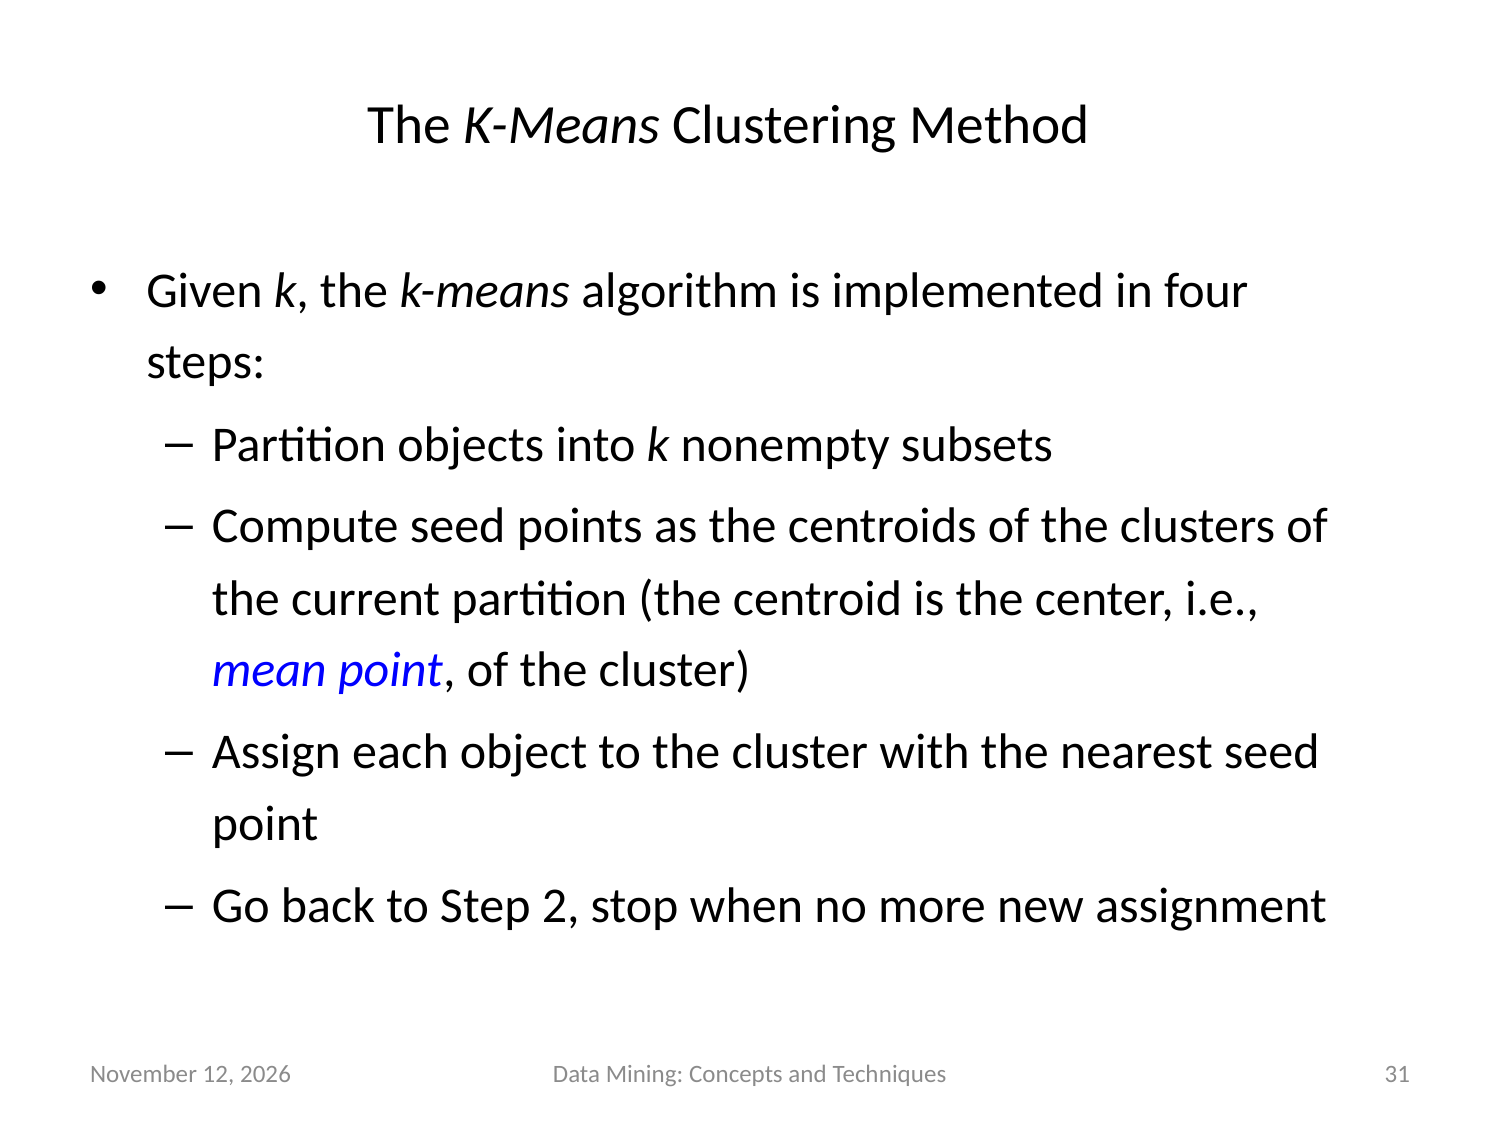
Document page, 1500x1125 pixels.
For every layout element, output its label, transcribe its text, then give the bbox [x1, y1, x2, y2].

footer Data Mining: Concepts and Techniques [512, 1042, 988, 1103]
slide_number 31 [1074, 1042, 1425, 1103]
list Given k, the k-means algorithm is implemented in four steps: Partition objects into k nonempty subsets Compute seed points as the centroids of the clusters of the current partition (the centroid is the center, i.e., mean point, of the cluster) Assign each object to the cluster with the nearest seed point Go back to Step 2, stop when no more new assignment [75, 237, 1363, 1025]
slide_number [75, 1042, 425, 1103]
title The K-Means Clustering Method [134, 80, 1332, 163]
